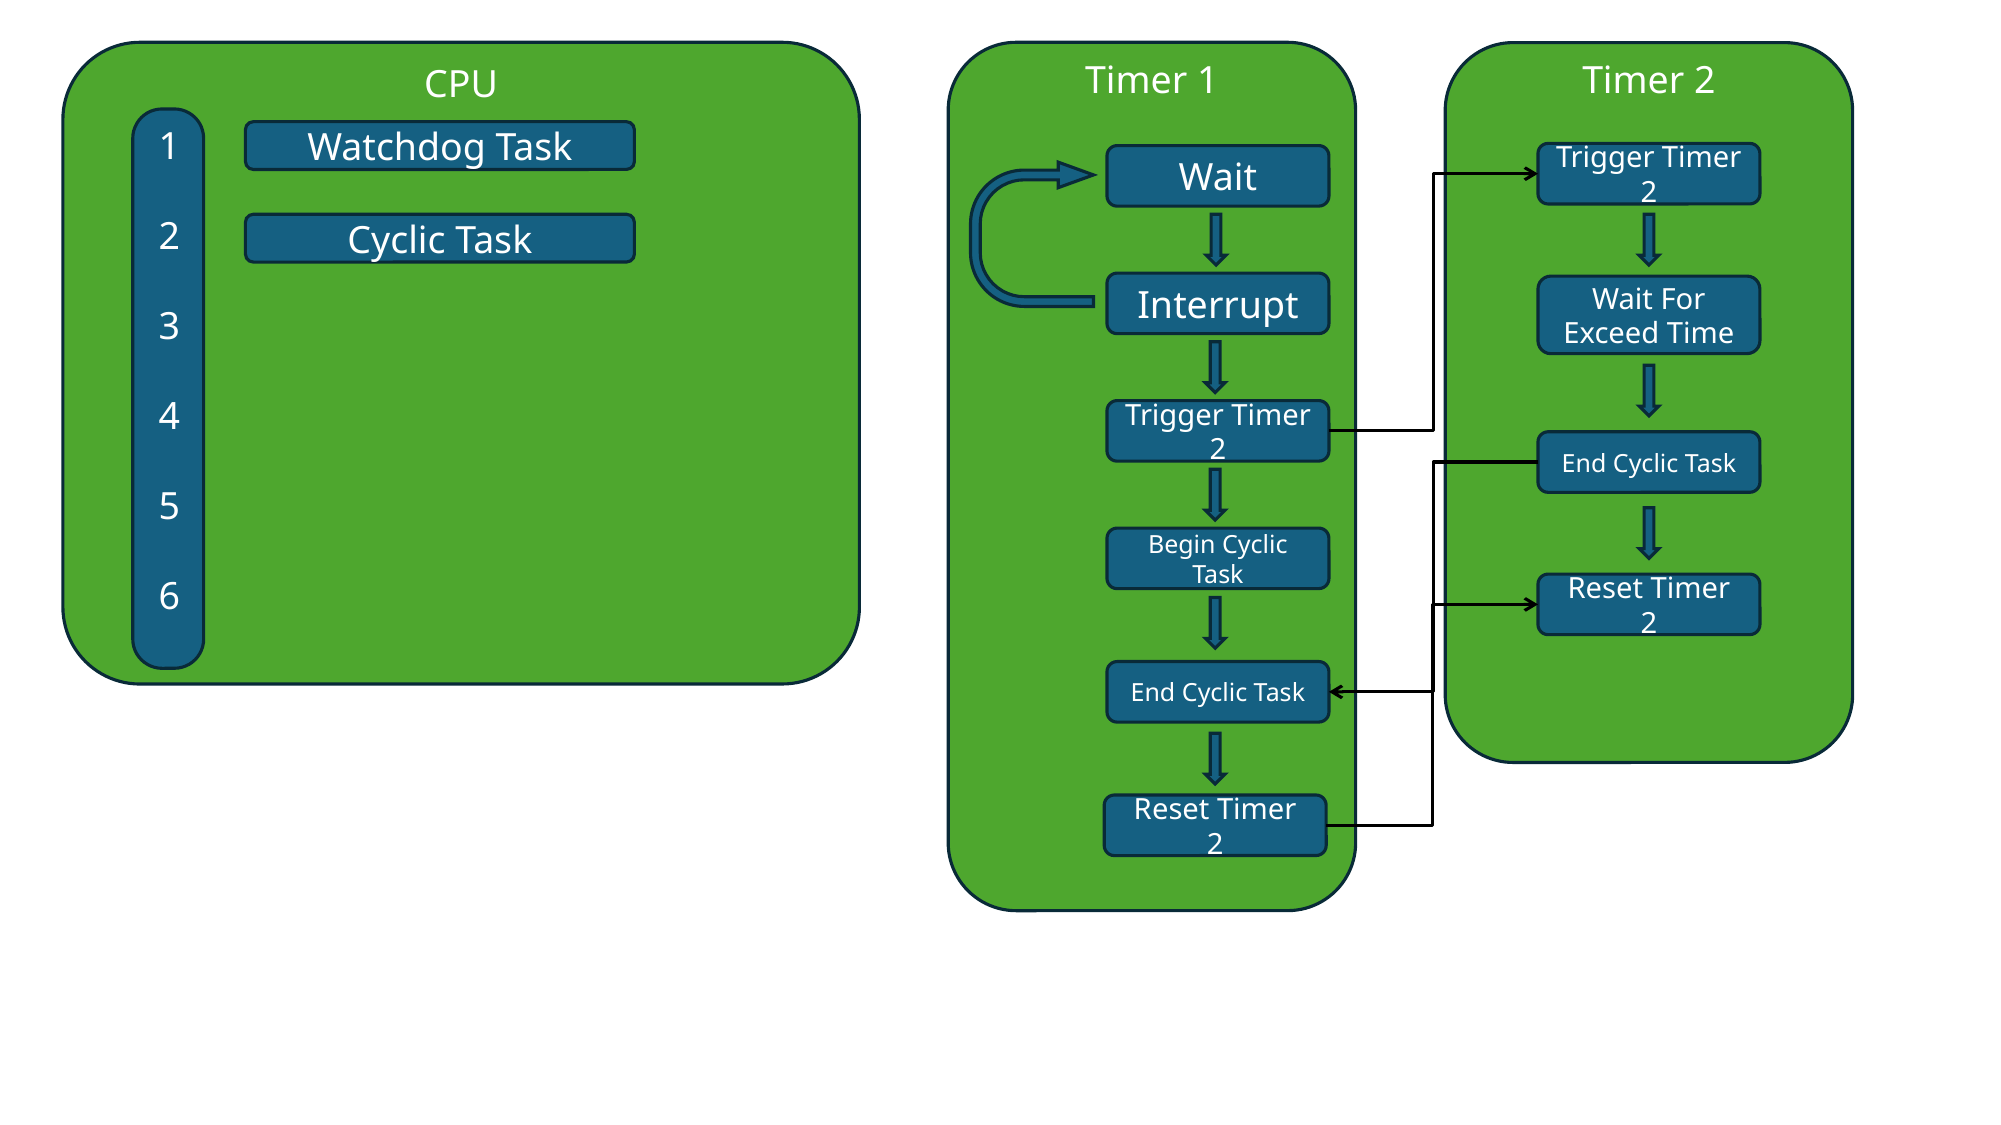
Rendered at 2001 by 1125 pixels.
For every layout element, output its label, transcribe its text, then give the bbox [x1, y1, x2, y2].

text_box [1325, 603, 1539, 826]
text_box End Cyclic Task [1105, 659, 1325, 724]
text_box [985, 40, 1319, 48]
text_box [946, 58, 1358, 913]
text_box [1635, 212, 1663, 268]
text_box Wait For Exceed Time [1539, 274, 1762, 356]
text_box [1201, 595, 1229, 651]
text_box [1328, 173, 1539, 432]
text_box End Cyclic Task [1536, 430, 1762, 494]
text_box Interrupt [1105, 271, 1328, 336]
text_box [1202, 212, 1230, 268]
text_box [1201, 340, 1229, 395]
text_box Begin Cyclic Task [1105, 526, 1328, 591]
text_box Trigger Timer 2 [1536, 141, 1762, 206]
text_box Timer 2 [1467, 48, 1831, 109]
text_box [1635, 506, 1663, 561]
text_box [62, 41, 860, 685]
text_box [1482, 41, 1816, 48]
text_box Wait [1105, 144, 1331, 208]
text_box [1635, 363, 1663, 419]
text_box [1201, 731, 1229, 787]
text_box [1328, 461, 1539, 693]
text_box [1443, 58, 1855, 765]
text_box Reset Timer 2 [1539, 572, 1762, 637]
text_box Trigger Timer 2 [1105, 399, 1331, 463]
text_box [1201, 467, 1229, 523]
text_box Timer 1 [970, 48, 1334, 109]
text_box Reset Timer 2 [1102, 793, 1328, 858]
text_box [968, 159, 1099, 309]
